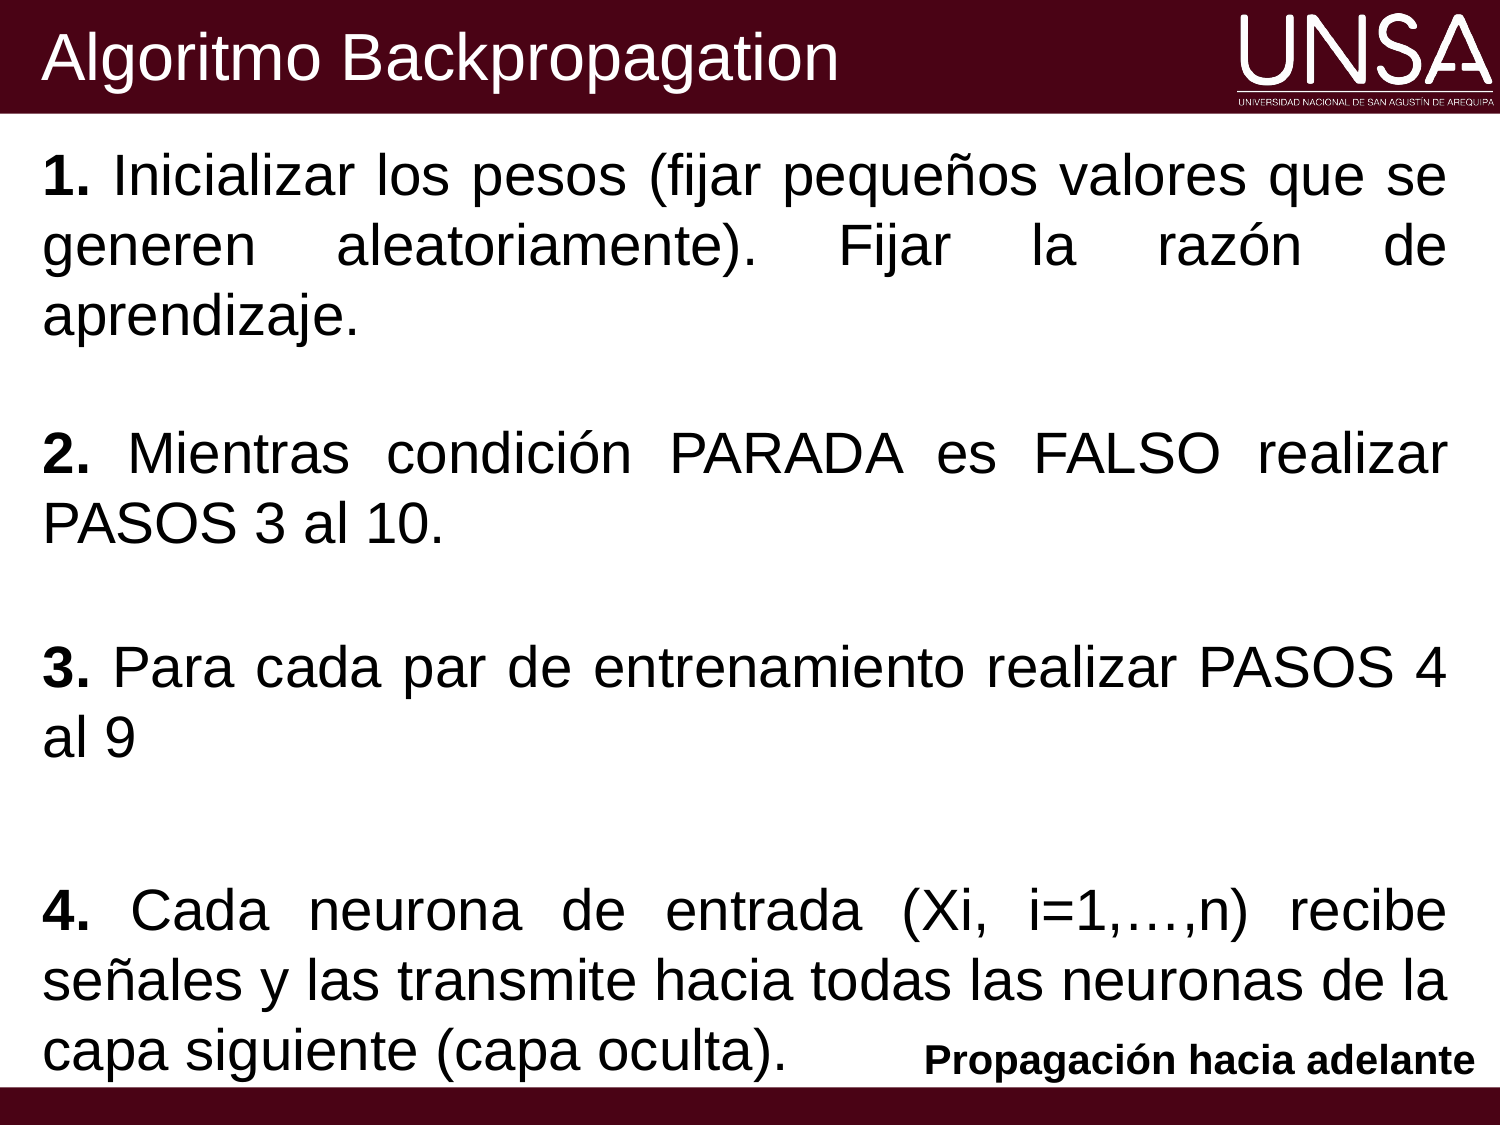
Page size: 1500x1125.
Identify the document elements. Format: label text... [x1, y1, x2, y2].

picture [1237, 13, 1494, 106]
title Algoritmo Backpropagation [41, 19, 1200, 114]
list 1. Inicializar los pesos (fijar pequeños valores que se generen aleatoriamente). Fijar la razón de aprendizaje. 2. Mientras condición PARADA es FALSO realizar PASOS 3 al 10. 3. Para cada par de entrenamiento realizar PASOS 4 al 9 4. Cada neurona de entrada (Xi, i=1,…,n) recibe señales y las transmite hacia todas las neuronas de la capa siguiente (capa oculta). [24, 137, 1450, 1058]
text_box Propagación hacia adelante [909, 1025, 1491, 1090]
